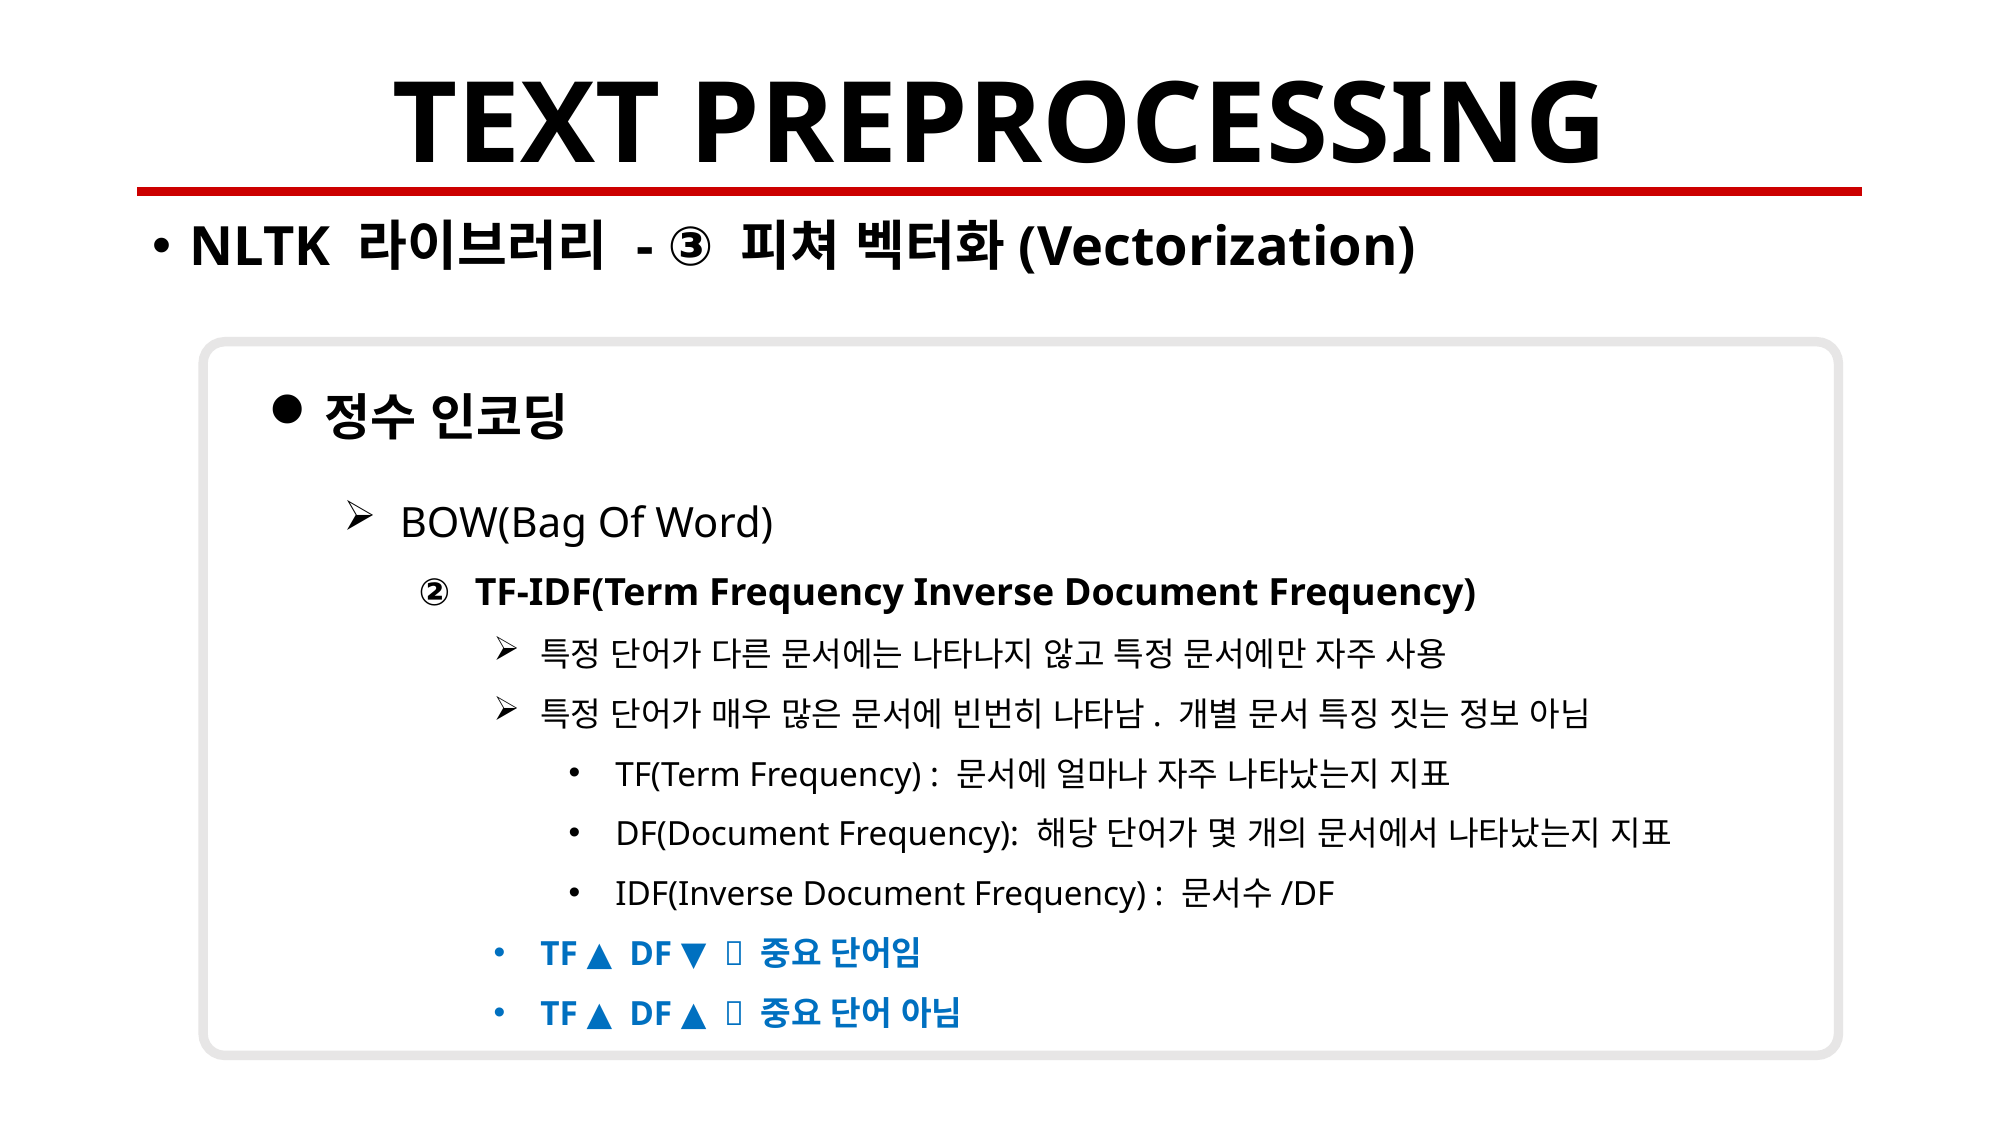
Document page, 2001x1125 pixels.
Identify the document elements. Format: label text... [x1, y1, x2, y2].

title TEXT PREPROCESSING [137, 59, 1863, 191]
text_box 정수 인코딩 BOW(Bag Of Word) TF-IDF(Term Frequency Inverse Document Frequency) 특정 단어가 다른 문서에는 나타나지 않고 특정 문서에만 자주 사용 특정 단어가 매우 많은 문서에 빈번히 나타남. 개별 문서 특징 짓는 정보 아님 TF(Term Frequency) : 문서에 얼마나 자주 나타났는지 지표 DF(Document Frequency): 해당 단어가 몇 개의 문서에서 나타났는지 지표 IDF(Inverse Document Frequency) : 문서수/DF TF ▲ DF ▼  중요 단어임 TF ▲ DF ▲  중요 단어 아님 [202, 340, 1840, 1057]
list NLTK 라이브러리 - ③ 피쳐 벡터화(Vectorization) [137, 211, 1863, 1014]
